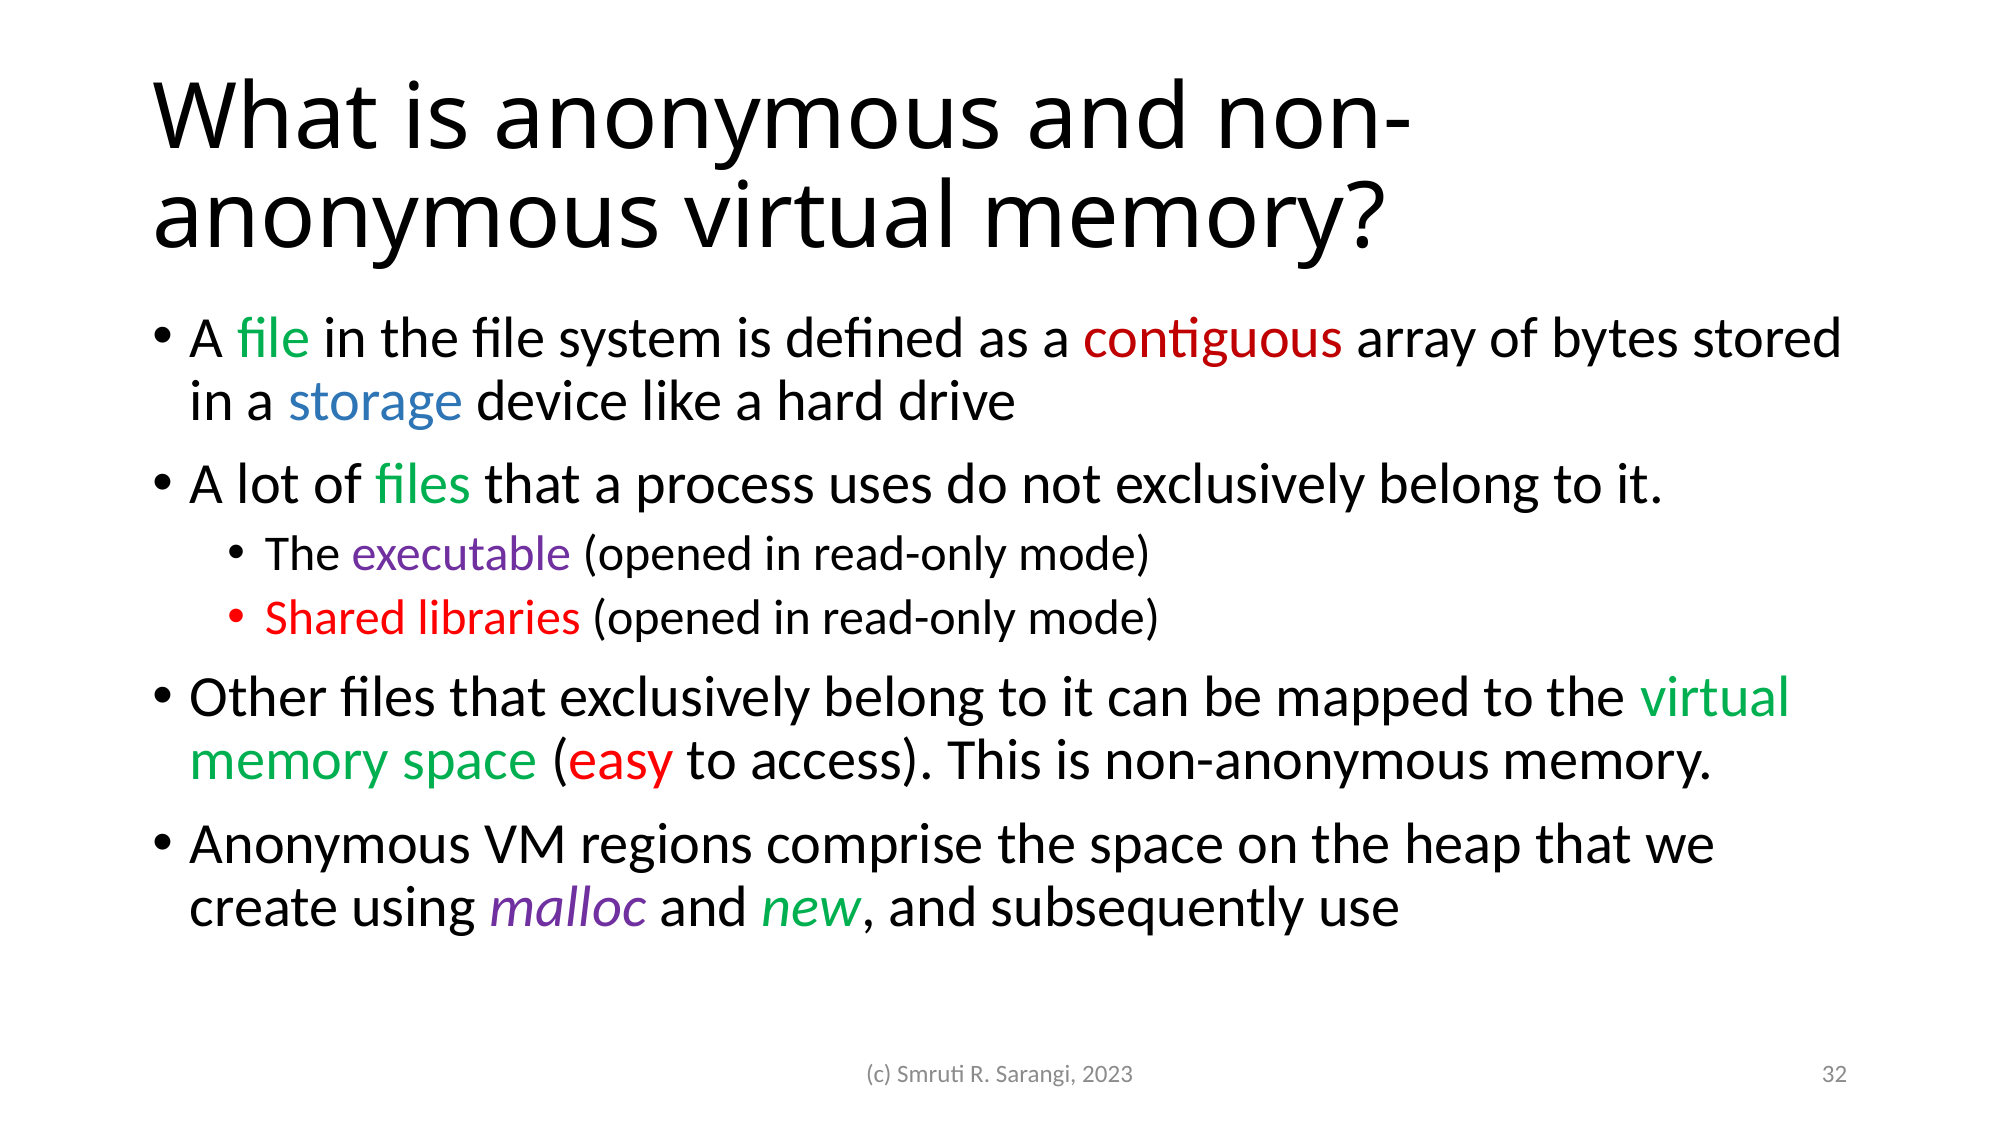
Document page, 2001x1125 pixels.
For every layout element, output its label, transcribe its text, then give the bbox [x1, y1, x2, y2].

footer (c) Smruti R. Sarangi, 2023 [662, 1042, 1338, 1103]
list A file in the file system is defined as a contiguous array of bytes stored in a storage device like a hard drive A lot of files that a process uses do not exclusively belong to it. The executable (opened in read-only mode) Shared libraries (opened in read-only mode) Other files that exclusively belong to it can be mapped to the virtual memory space (easy to access). This is non-anonymous memory. Anonymous VM regions comprise the space on the heap that we create using malloc and new, and subsequently use [137, 299, 1863, 1014]
slide_number 32 [1412, 1042, 1863, 1103]
title What is anonymous and non-anonymous virtual memory? [137, 59, 1863, 278]
